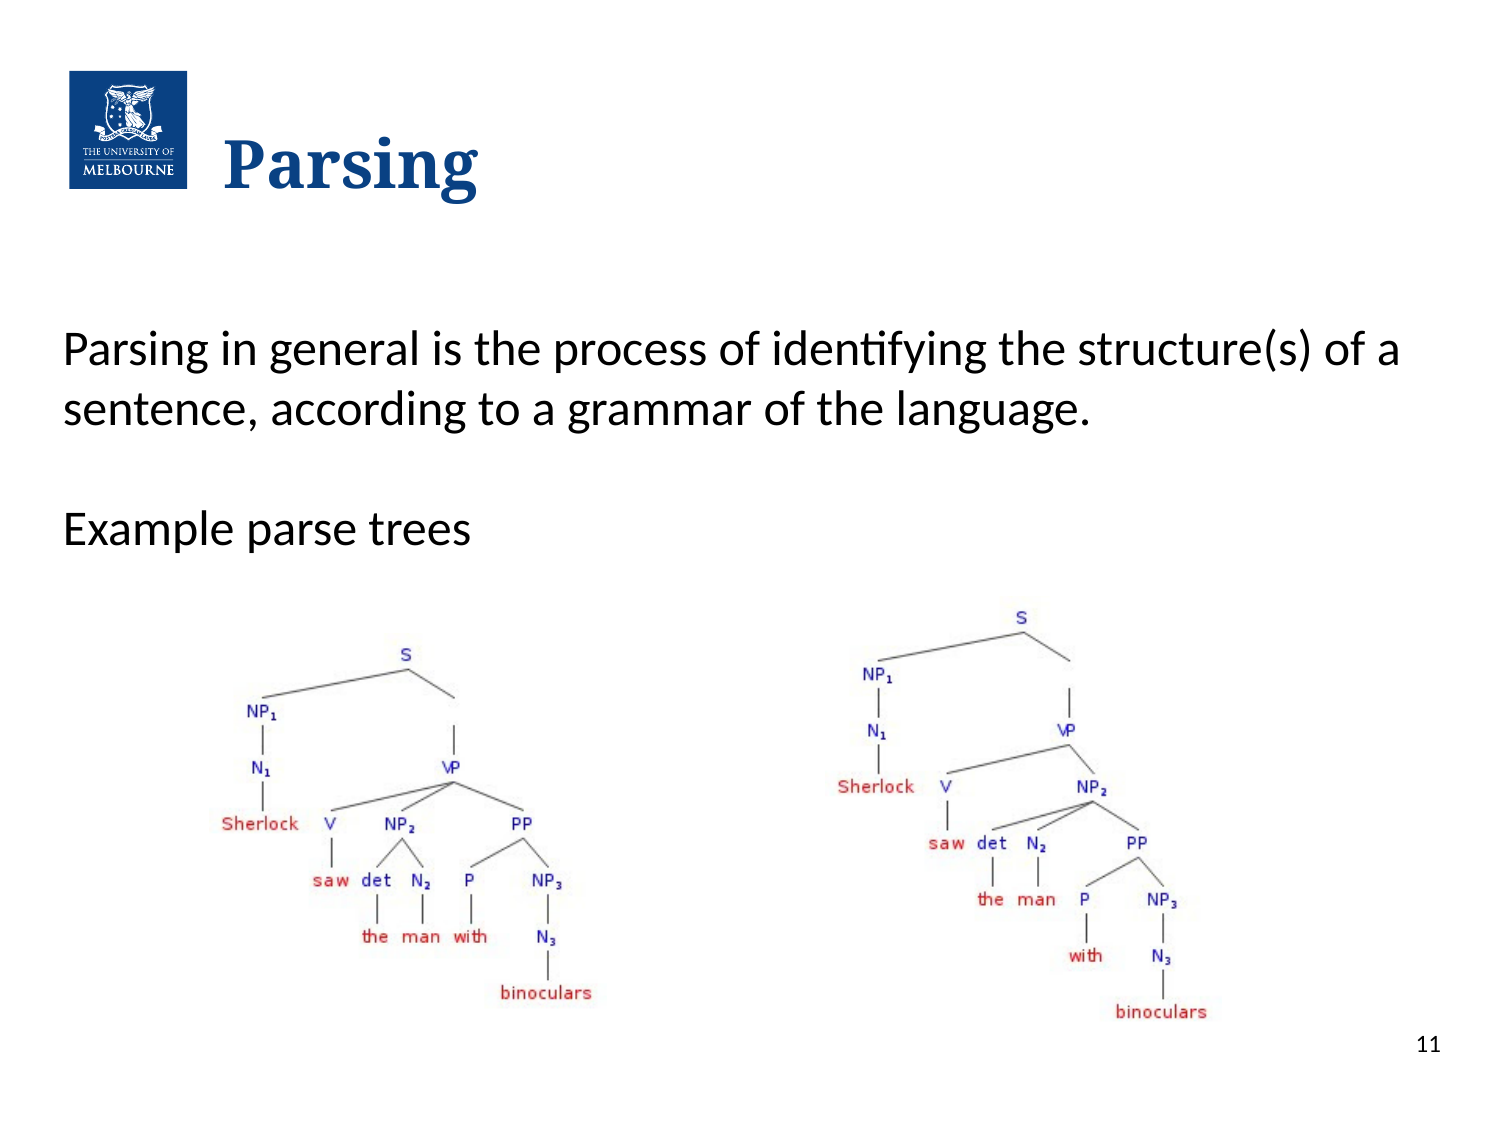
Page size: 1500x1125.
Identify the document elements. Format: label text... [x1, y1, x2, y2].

title Parsing [208, 64, 1443, 211]
picture [825, 596, 1222, 1034]
picture [209, 633, 607, 1015]
slide_number 11 [1348, 1012, 1442, 1073]
list Parsing in general is the process of identifying the structure(s) of a sentence, according to a grammar of the language. Example parse trees [47, 307, 1437, 1026]
